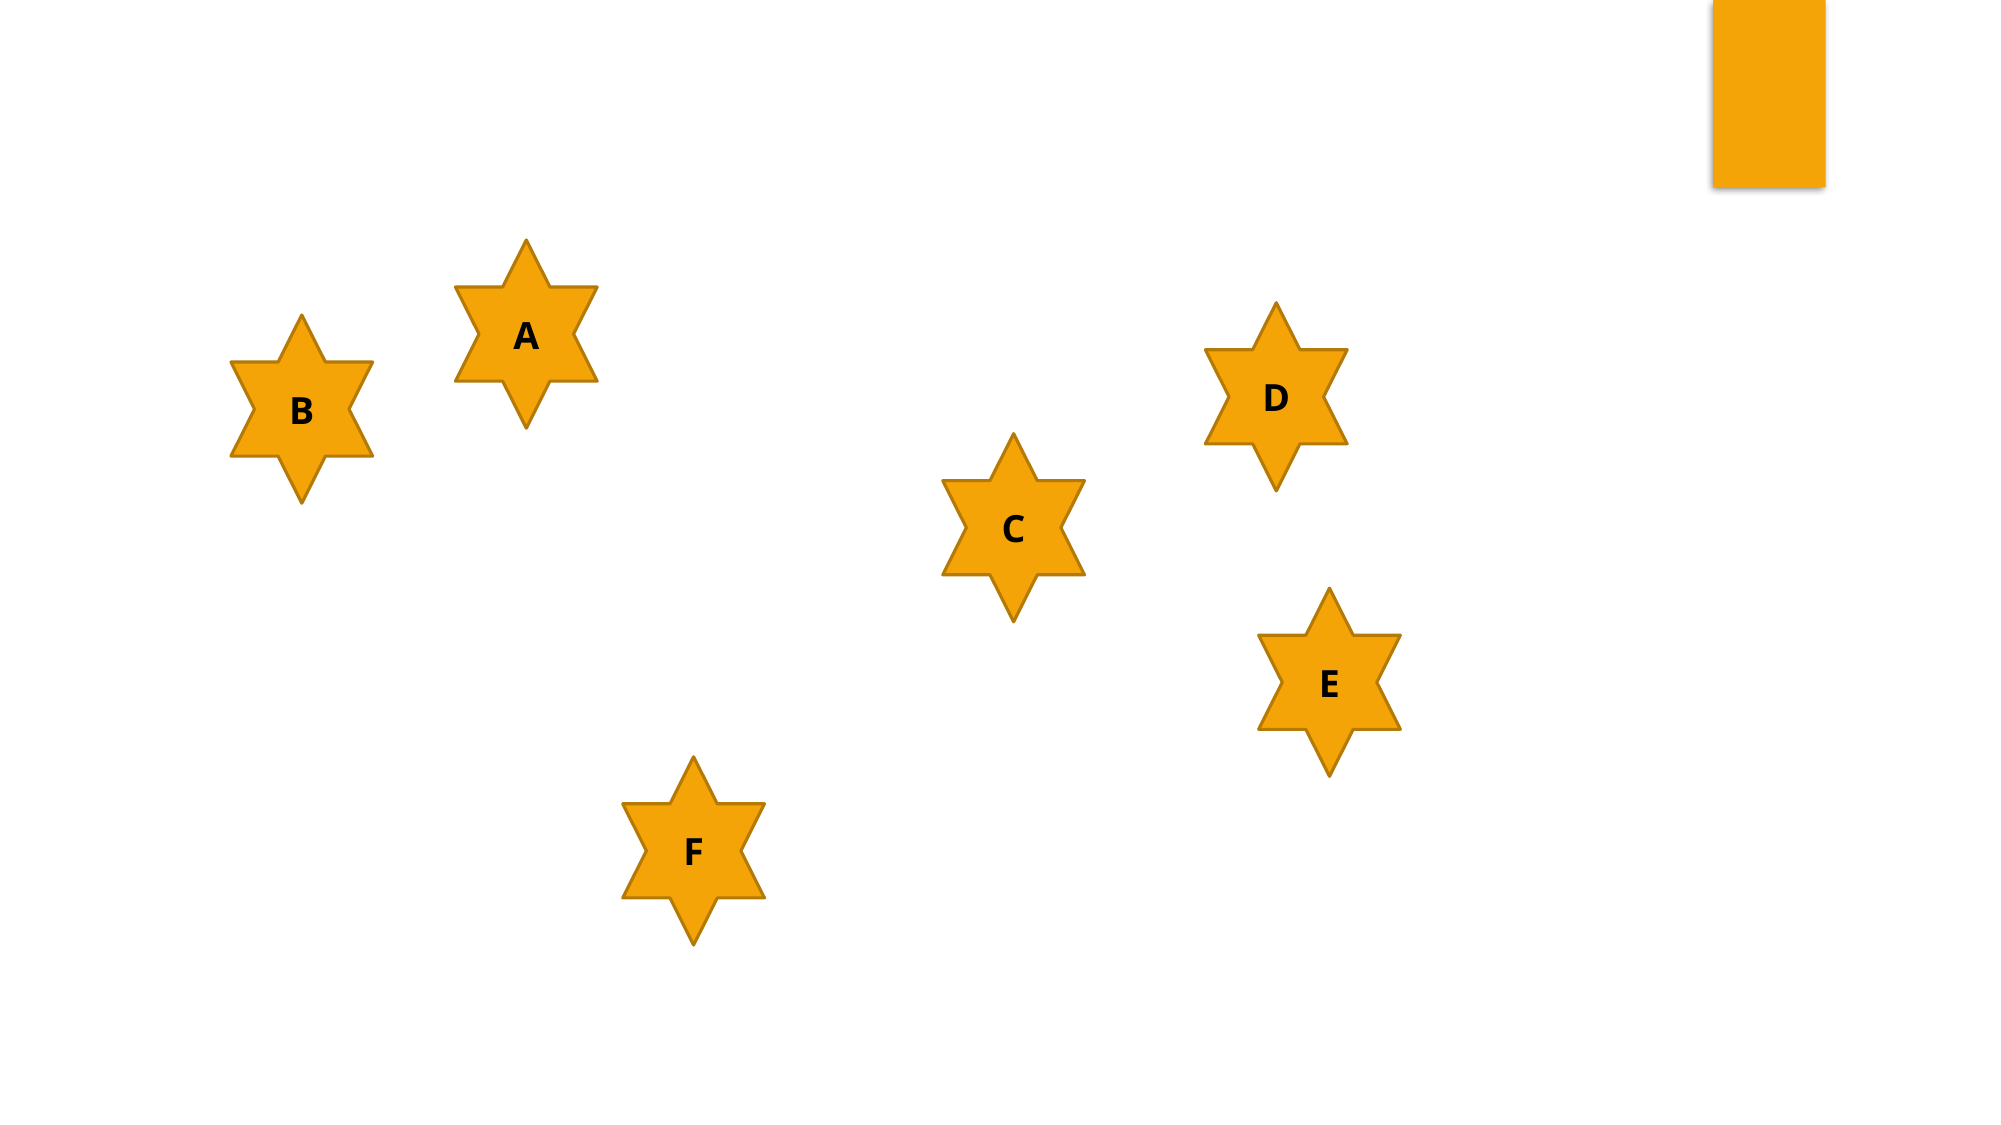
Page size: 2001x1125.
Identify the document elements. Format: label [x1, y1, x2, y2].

text_box [230, 239, 1401, 946]
